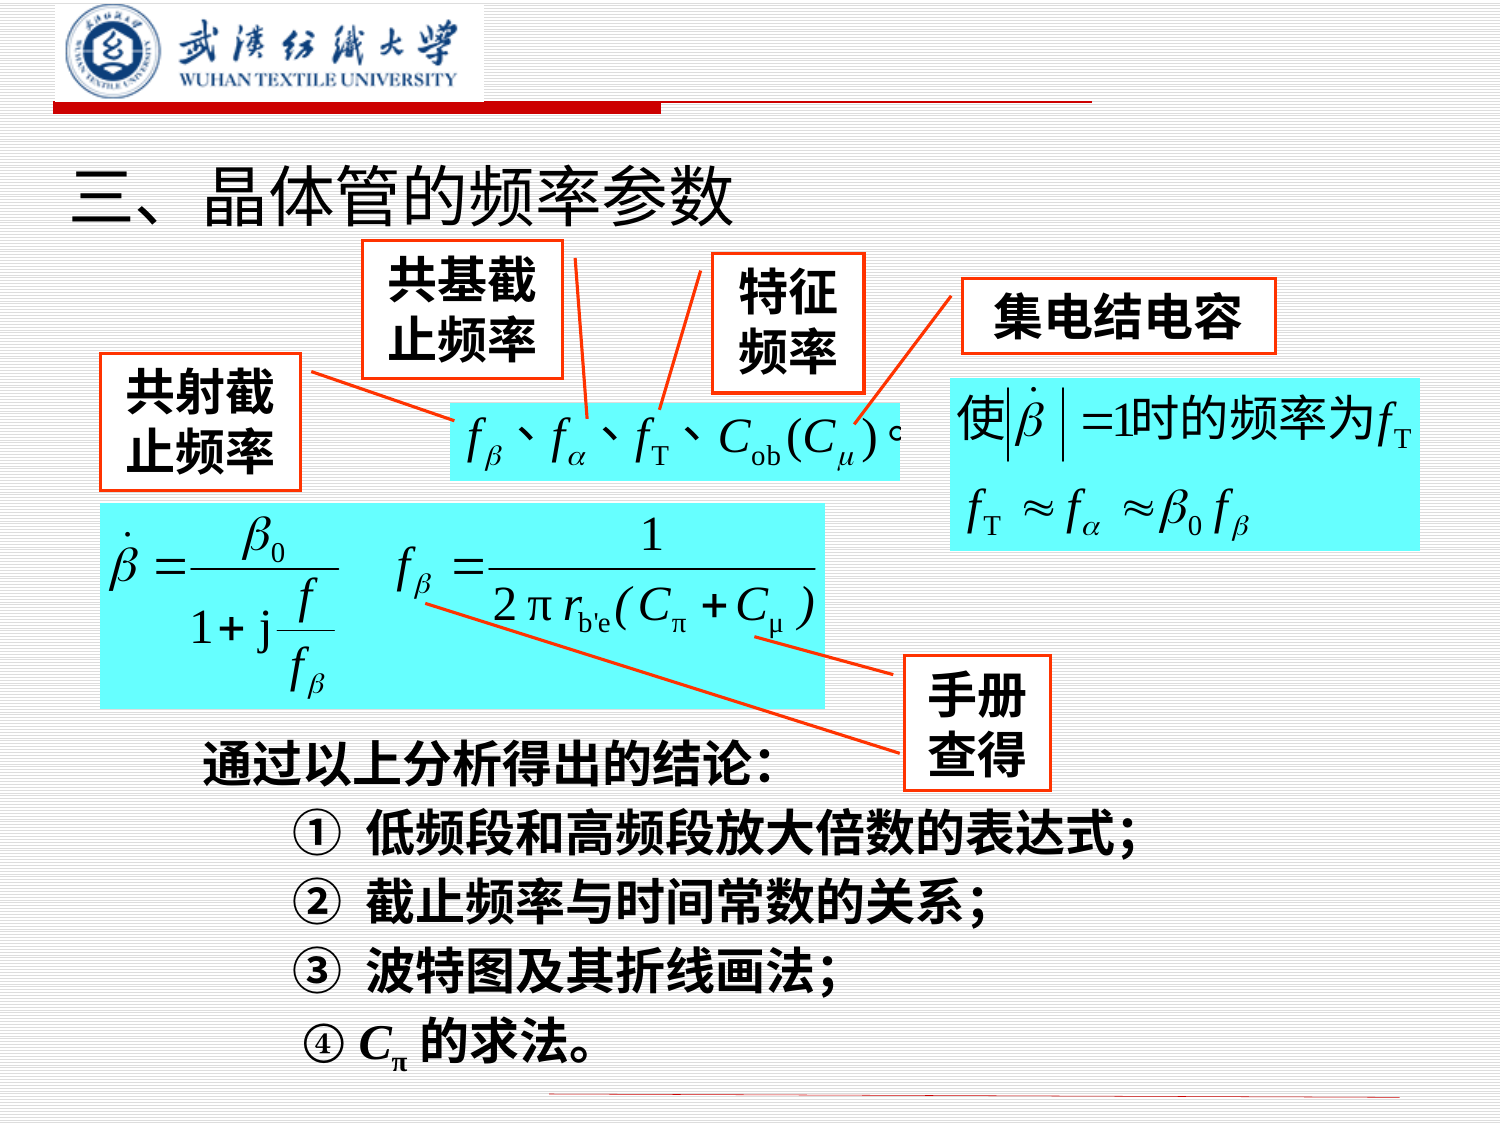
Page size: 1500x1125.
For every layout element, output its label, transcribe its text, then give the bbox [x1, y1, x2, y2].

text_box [949, 378, 1421, 551]
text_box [449, 403, 901, 482]
text_box 共基截止频率 [362, 240, 563, 379]
text_box 集电结电容 [962, 278, 1276, 354]
picture [55, 4, 484, 102]
title 三、晶体管的频率参数 [52, 136, 771, 243]
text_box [100, 503, 826, 709]
text_box 特征频率 [712, 253, 864, 393]
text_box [424, 603, 1051, 792]
text_box 共射截止频率 [100, 353, 301, 491]
text_box 通过以上分析得出的结论： ① 低频段和高频段放大倍数的表达式； ② 截止频率与时间常数的关系； ③ 波特图及其折线画法； ④ Cπ的求法。 [187, 715, 1313, 1085]
